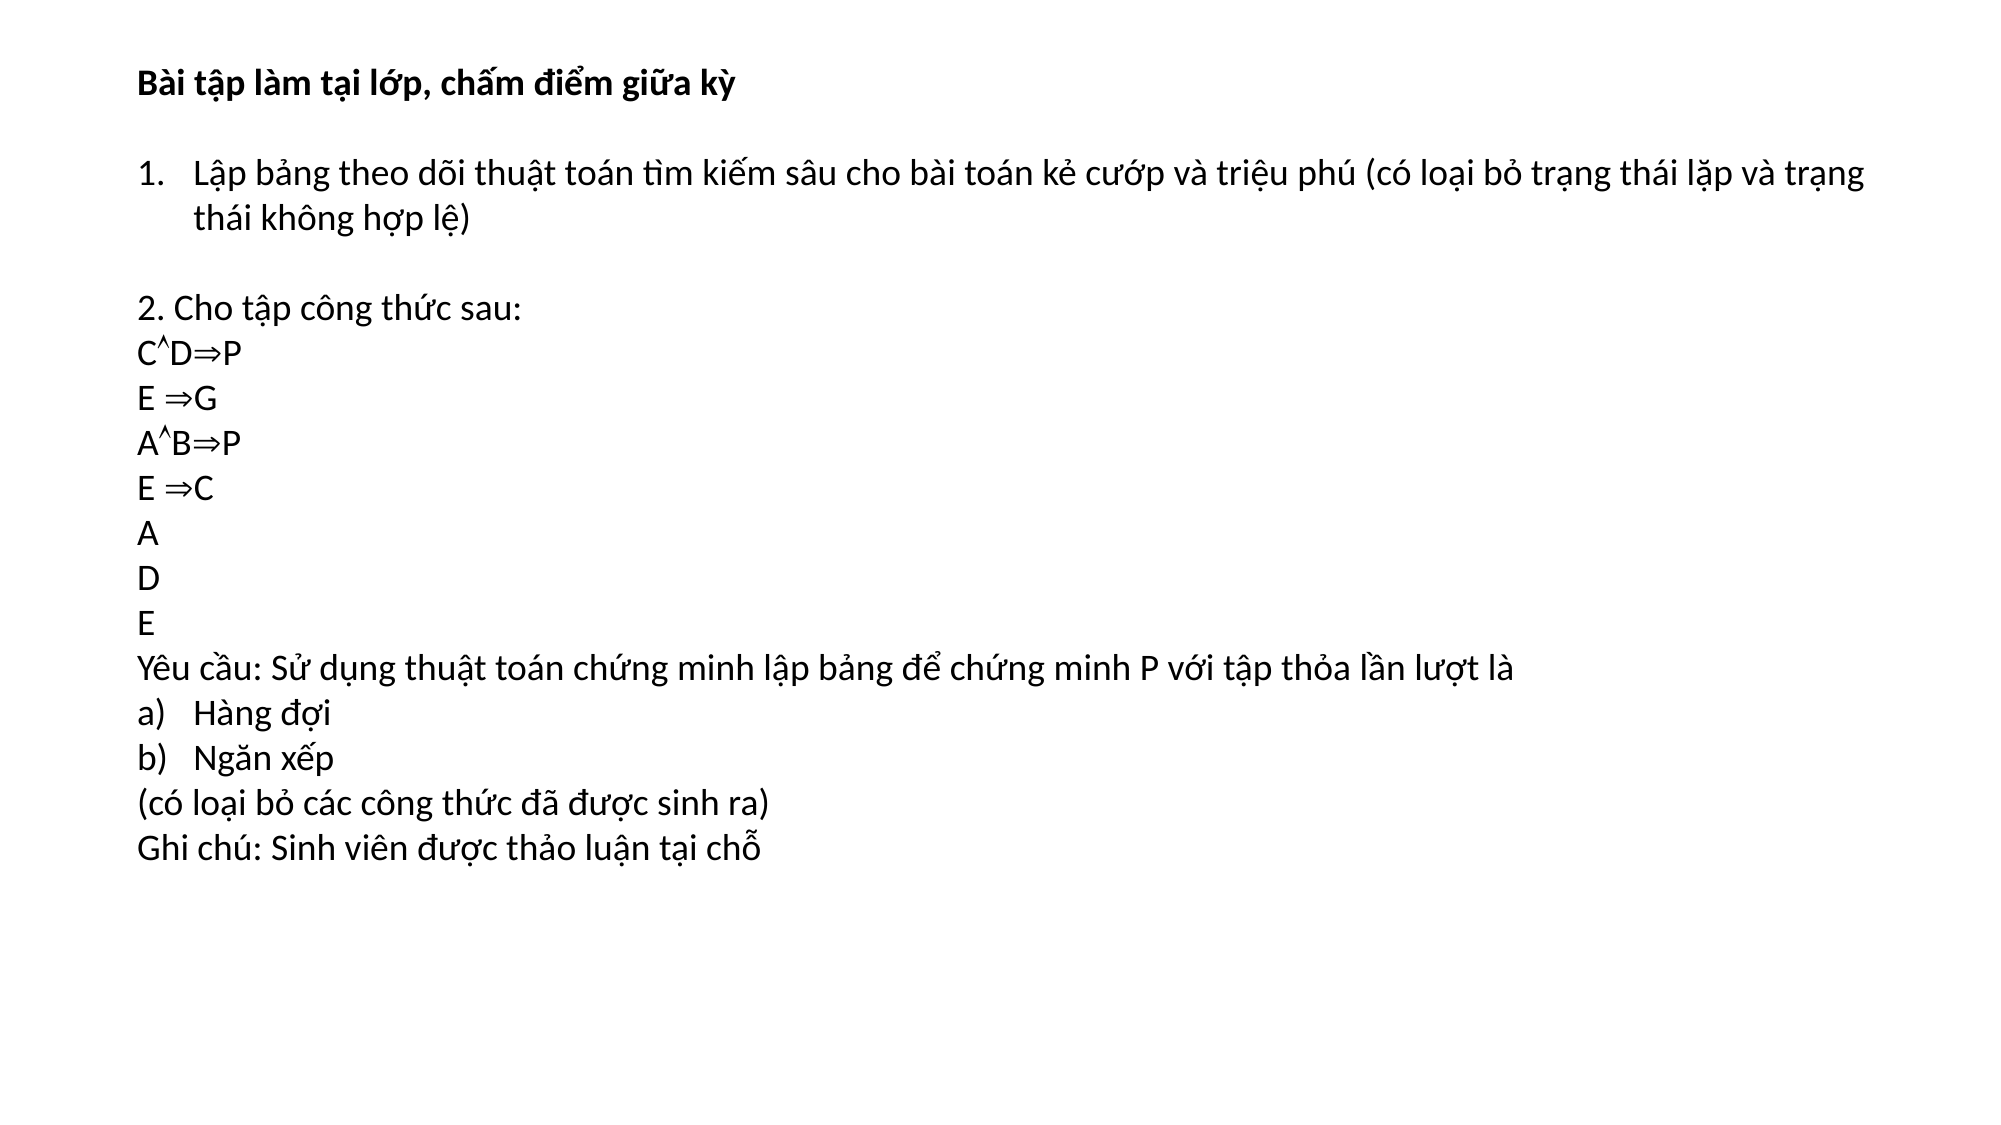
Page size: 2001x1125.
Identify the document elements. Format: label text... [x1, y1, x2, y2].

text_box Bài tập làm tại lớp, chấm điểm giữa kỳ Lập bảng theo dõi thuật toán tìm kiếm sâu cho bài toán kẻ cướp và triệu phú (có loại bỏ trạng thái lặp và trạng thái không hợp lệ) 2. Cho tập công thức sau: CDP E G ABP E C A D E Yêu cầu: Sử dụng thuật toán chứng minh lập bảng để chứng minh P với tập thỏa lần lượt là Hàng đợi Ngăn xếp (có loại bỏ các công thức đã được sinh ra) Ghi chú: Sinh viên được thảo luận tại chỗ [122, 50, 1895, 1011]
